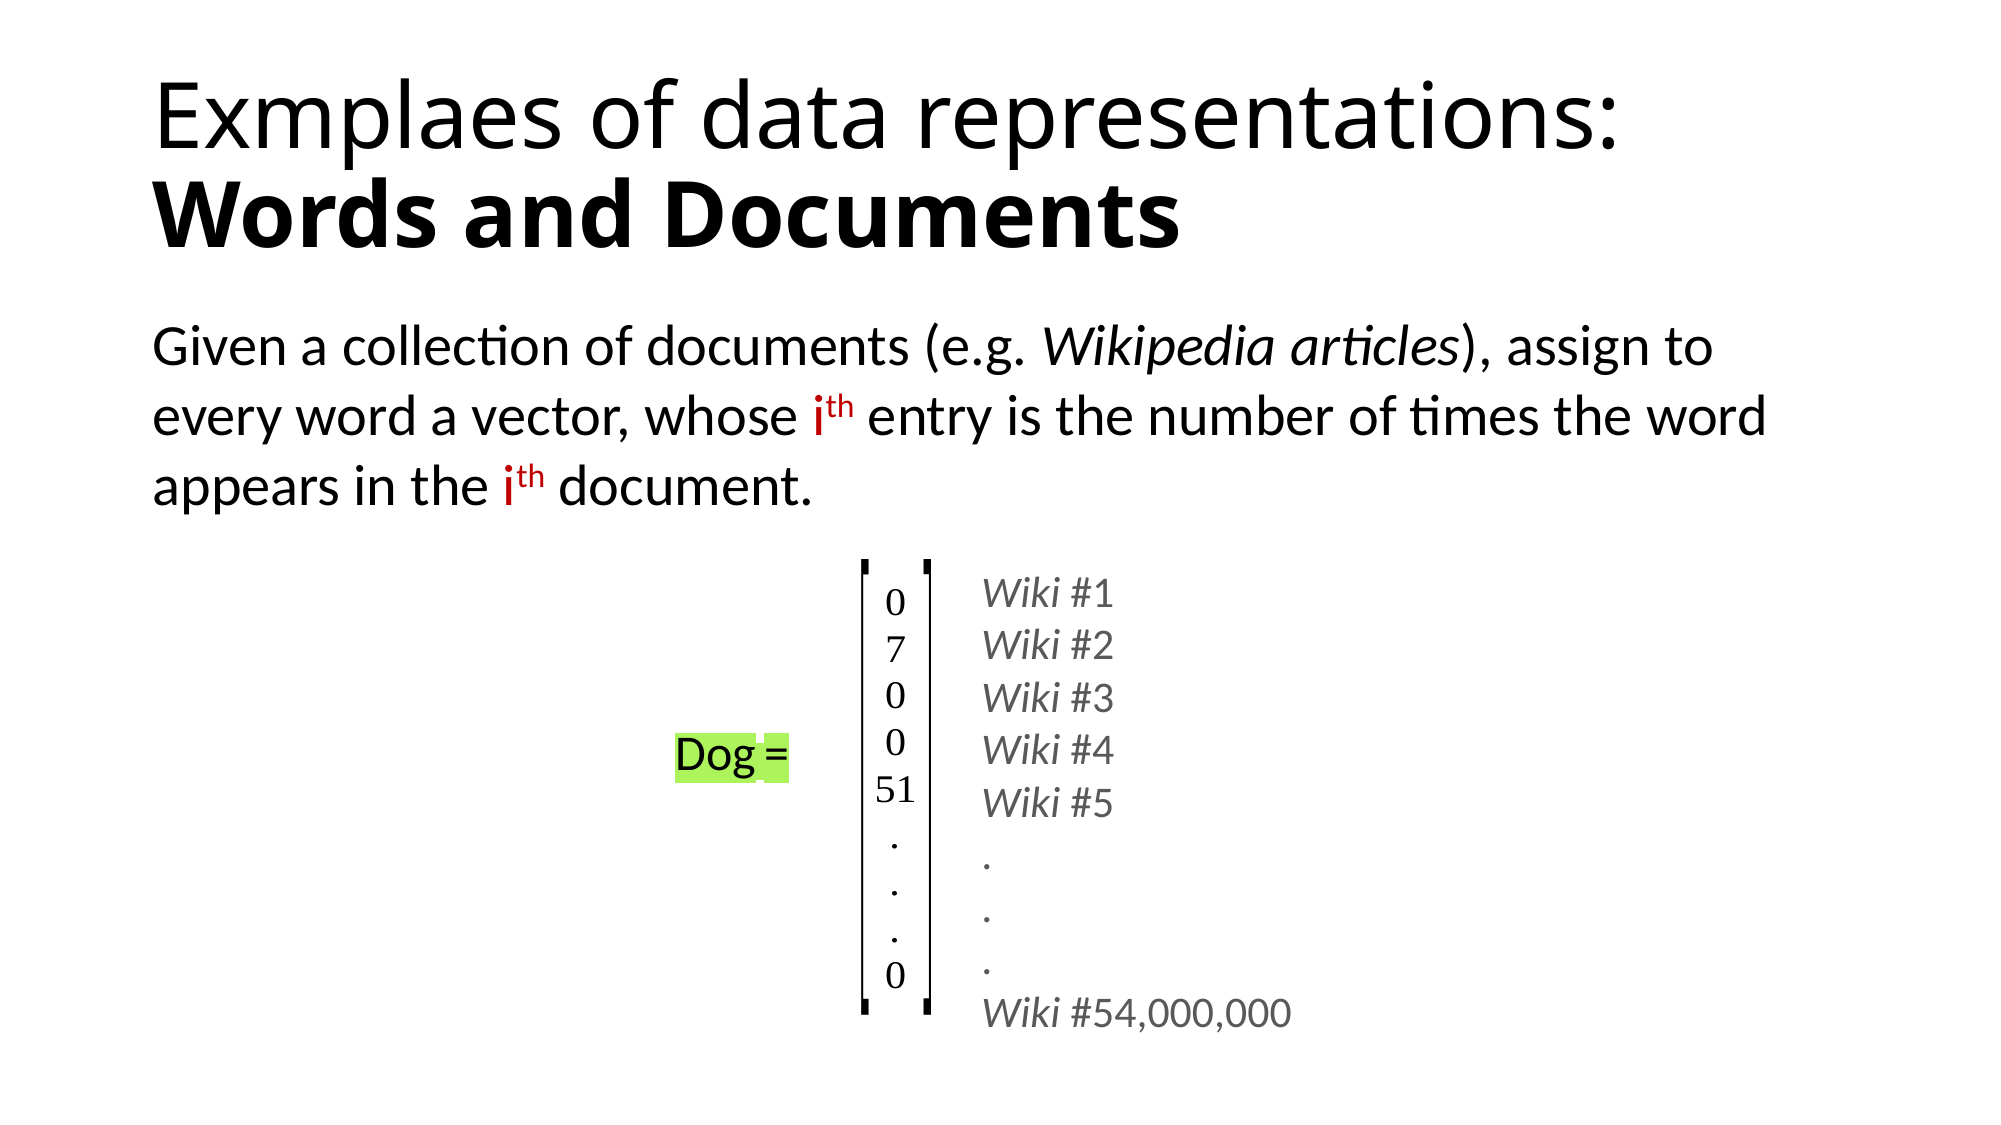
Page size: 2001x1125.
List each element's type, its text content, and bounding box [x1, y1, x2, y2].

title Exmplaes of data representations: Words and Documents [137, 59, 1863, 278]
list Given a collection of documents (e.g. Wikipedia articles), assign to every word a vector, whose ith entry is the number of times the word appears in the ith document. [137, 299, 1863, 557]
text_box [660, 555, 1574, 1049]
